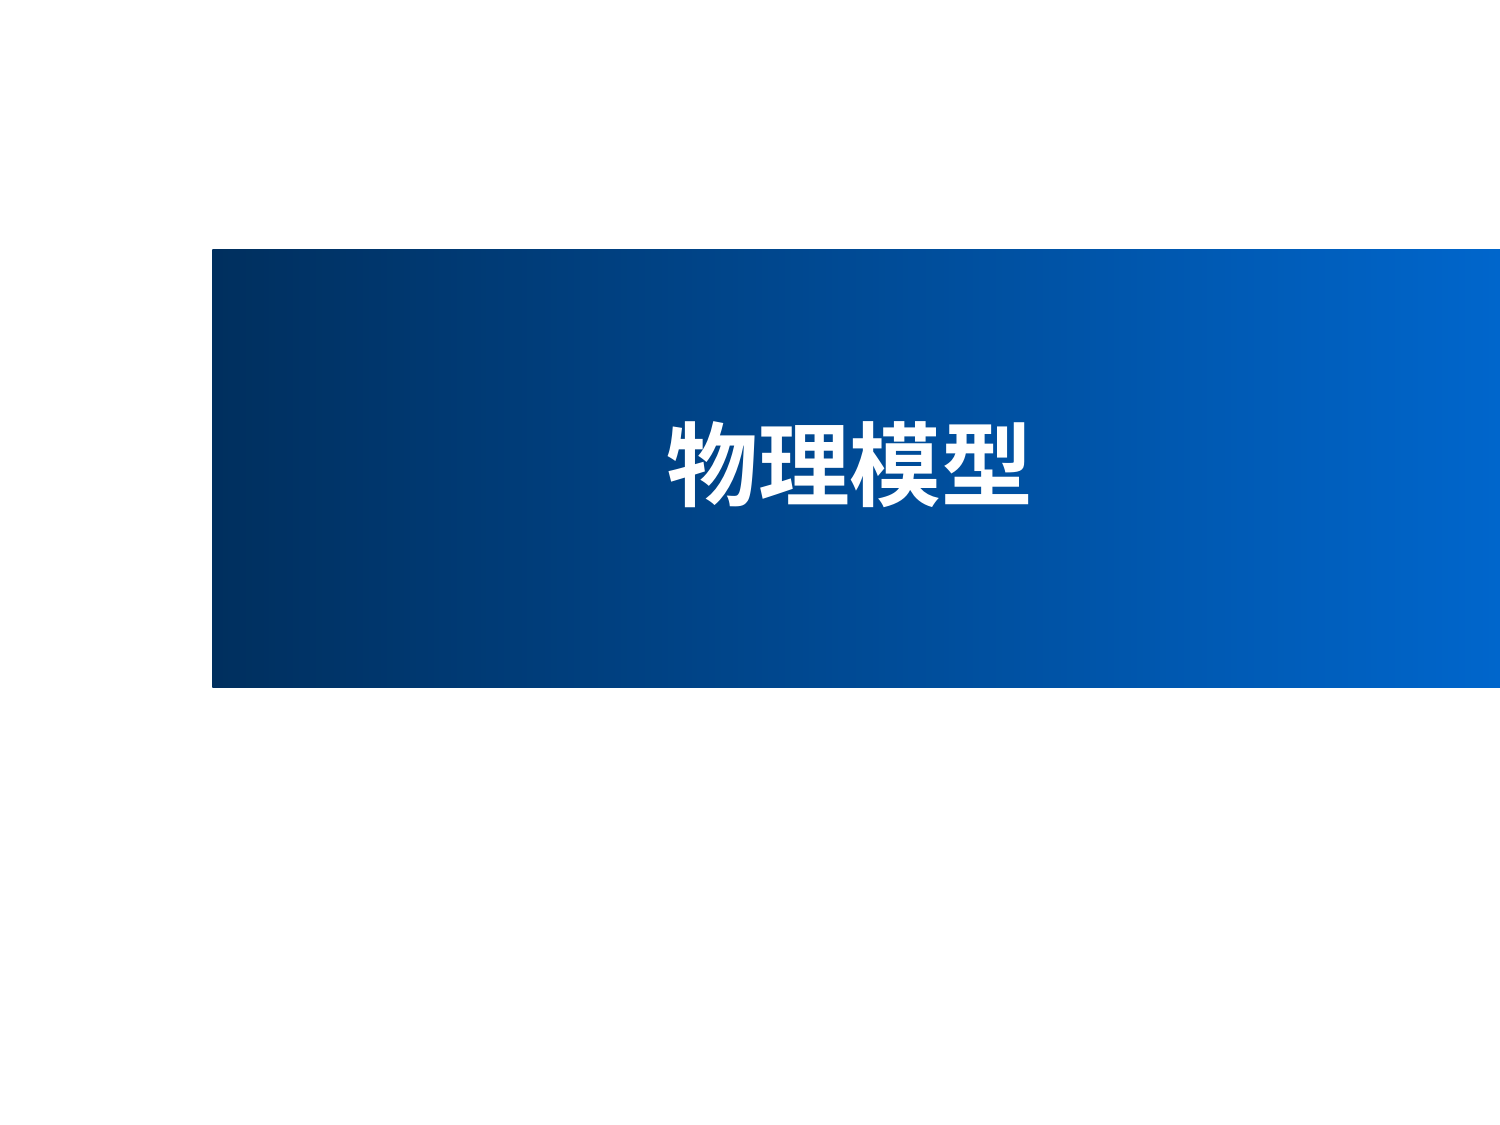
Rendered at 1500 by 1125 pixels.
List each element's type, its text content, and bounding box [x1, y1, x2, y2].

text_box [212, 249, 1500, 688]
text_box 物理模型 [237, 299, 1463, 625]
